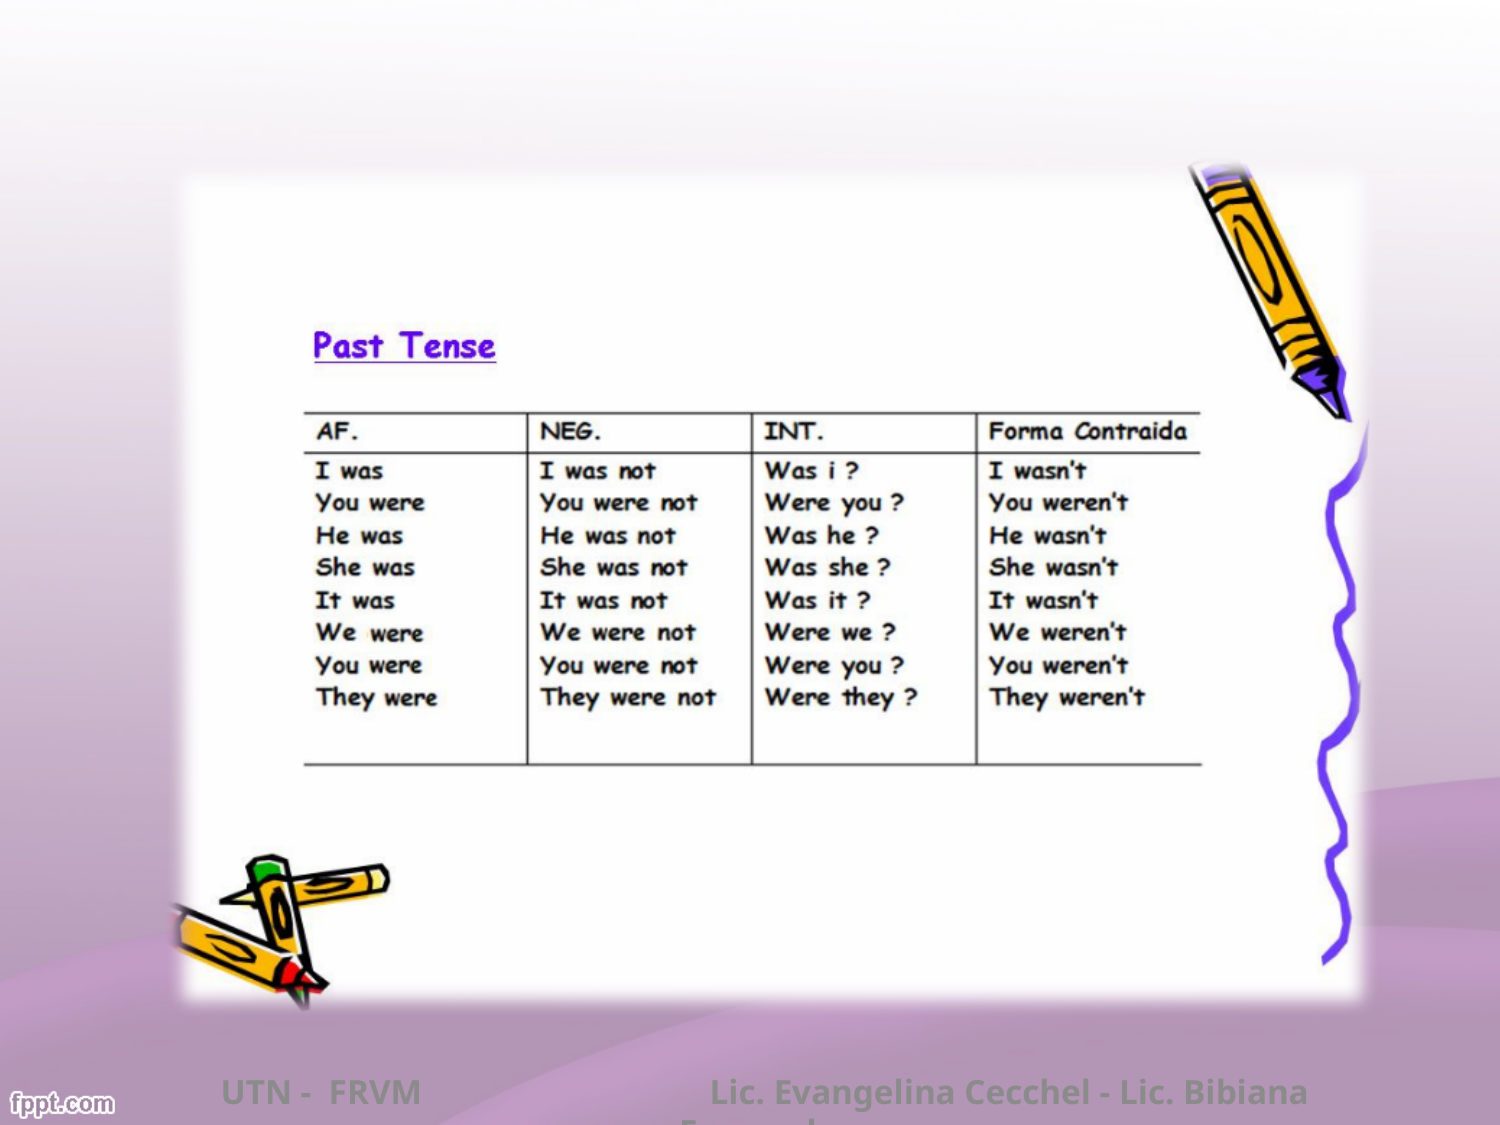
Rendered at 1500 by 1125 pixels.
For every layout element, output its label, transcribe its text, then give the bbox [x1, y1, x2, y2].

picture [166, 158, 1381, 1018]
footer UTN - FRVM Lic. Evangelina Cecchel - Lic. Bibiana Fernandez [202, 1078, 1329, 1125]
